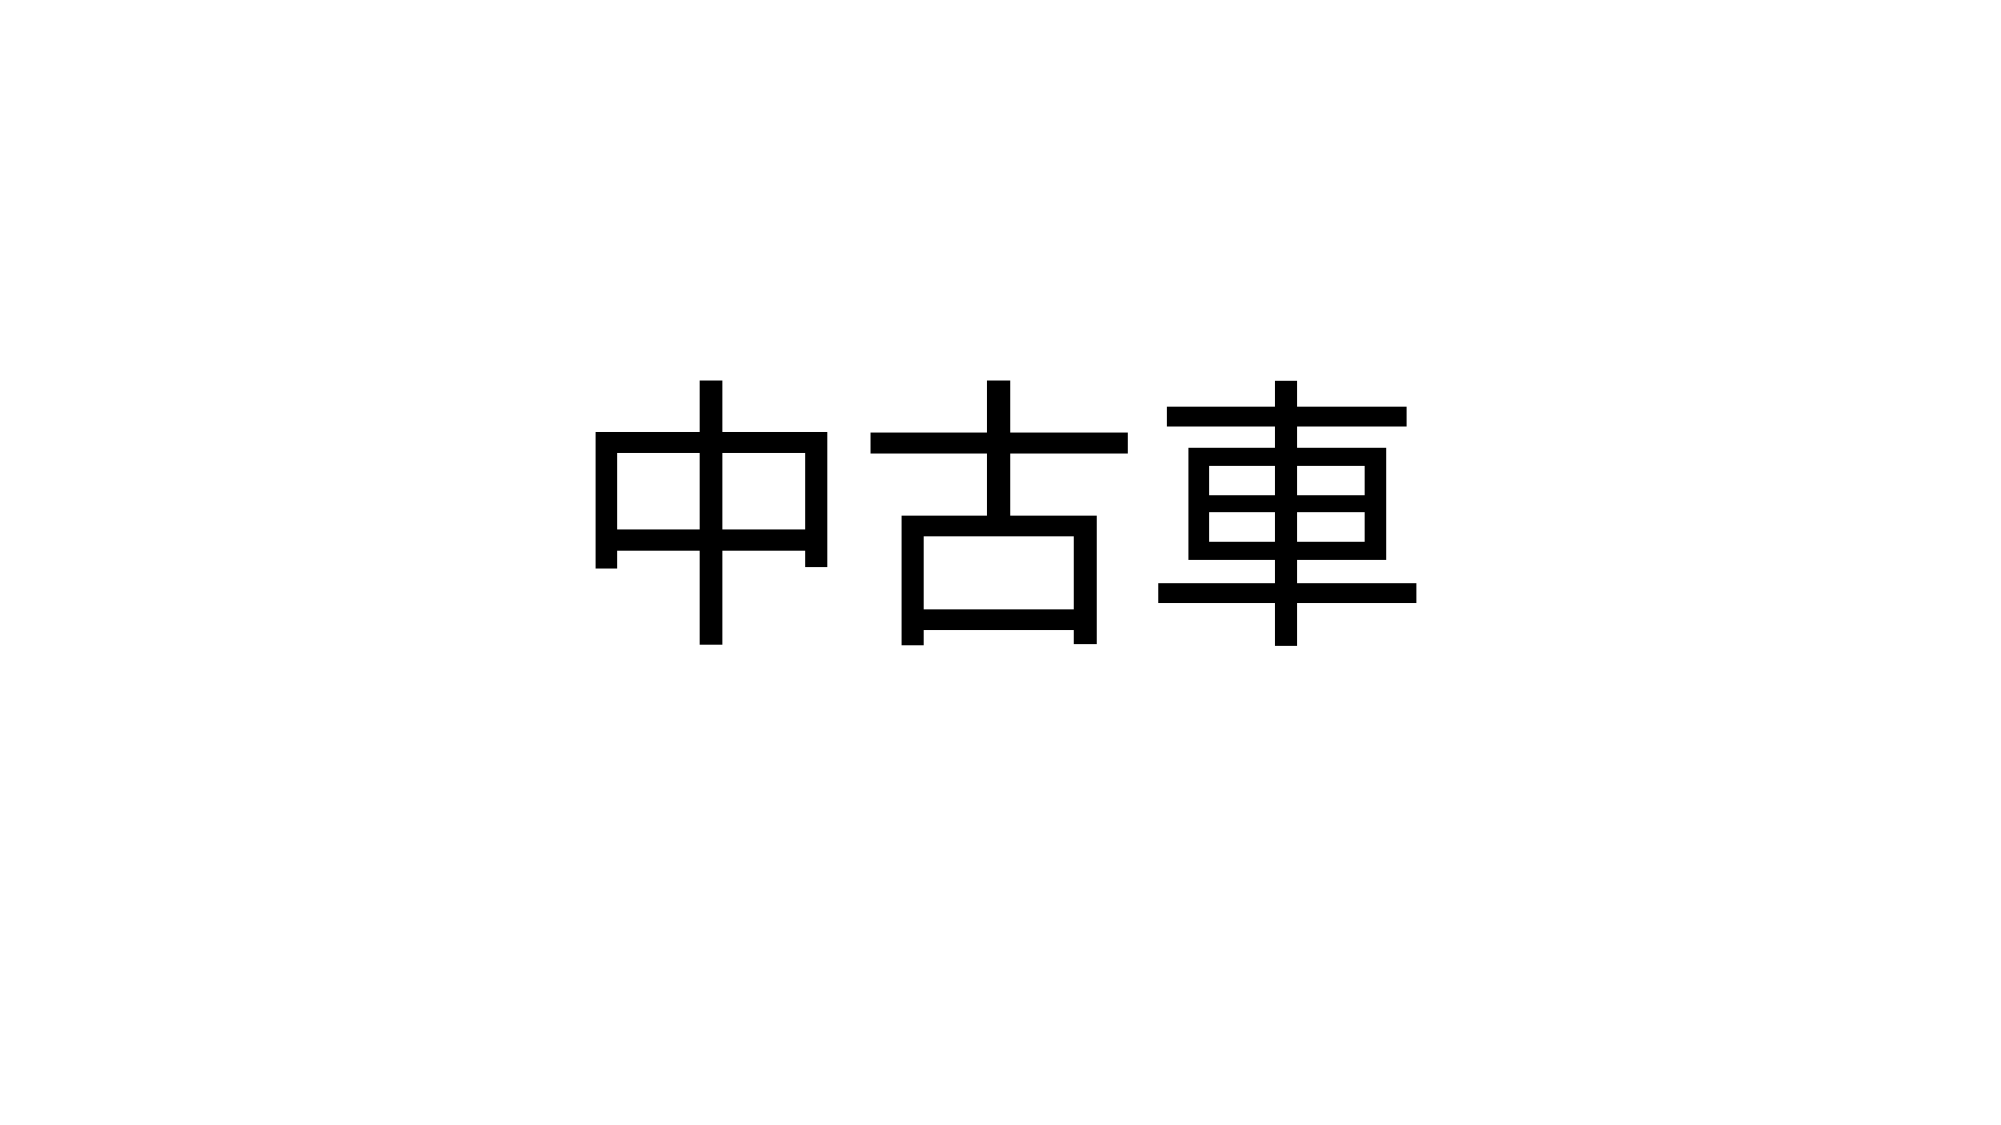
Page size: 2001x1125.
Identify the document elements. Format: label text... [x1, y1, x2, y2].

title 中古車 [137, 59, 1863, 999]
